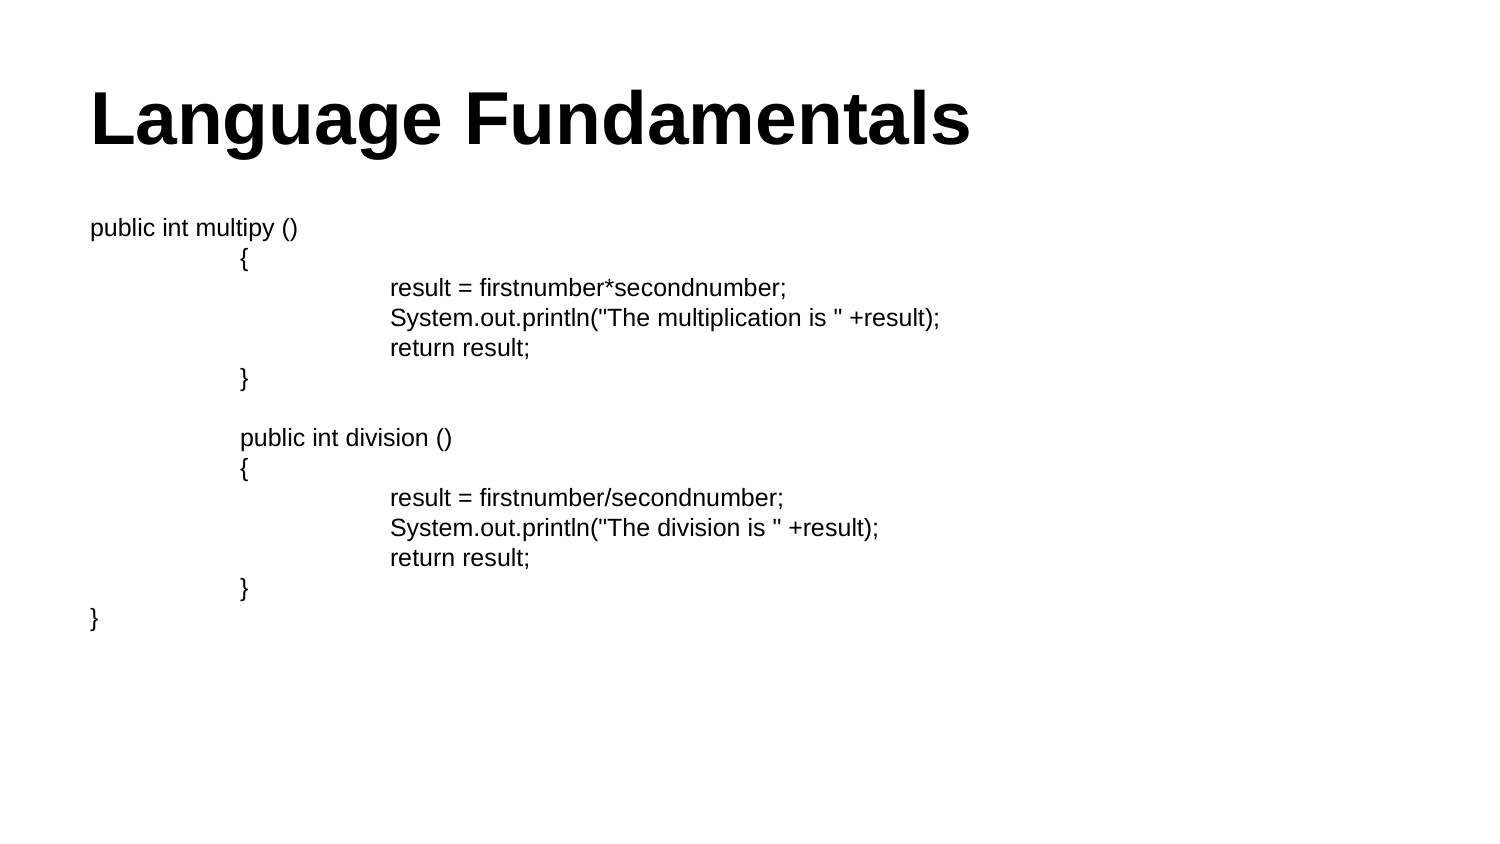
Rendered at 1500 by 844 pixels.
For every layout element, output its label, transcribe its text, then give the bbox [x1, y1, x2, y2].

title Language Fundamentals [75, 33, 1425, 175]
list public int multipy () { result = firstnumber*secondnumber; System.out.println("The multiplication is " +result); return result; } public int division () { result = firstnumber/secondnumber; System.out.println("The division is " +result); return result; } } [75, 196, 1425, 808]
